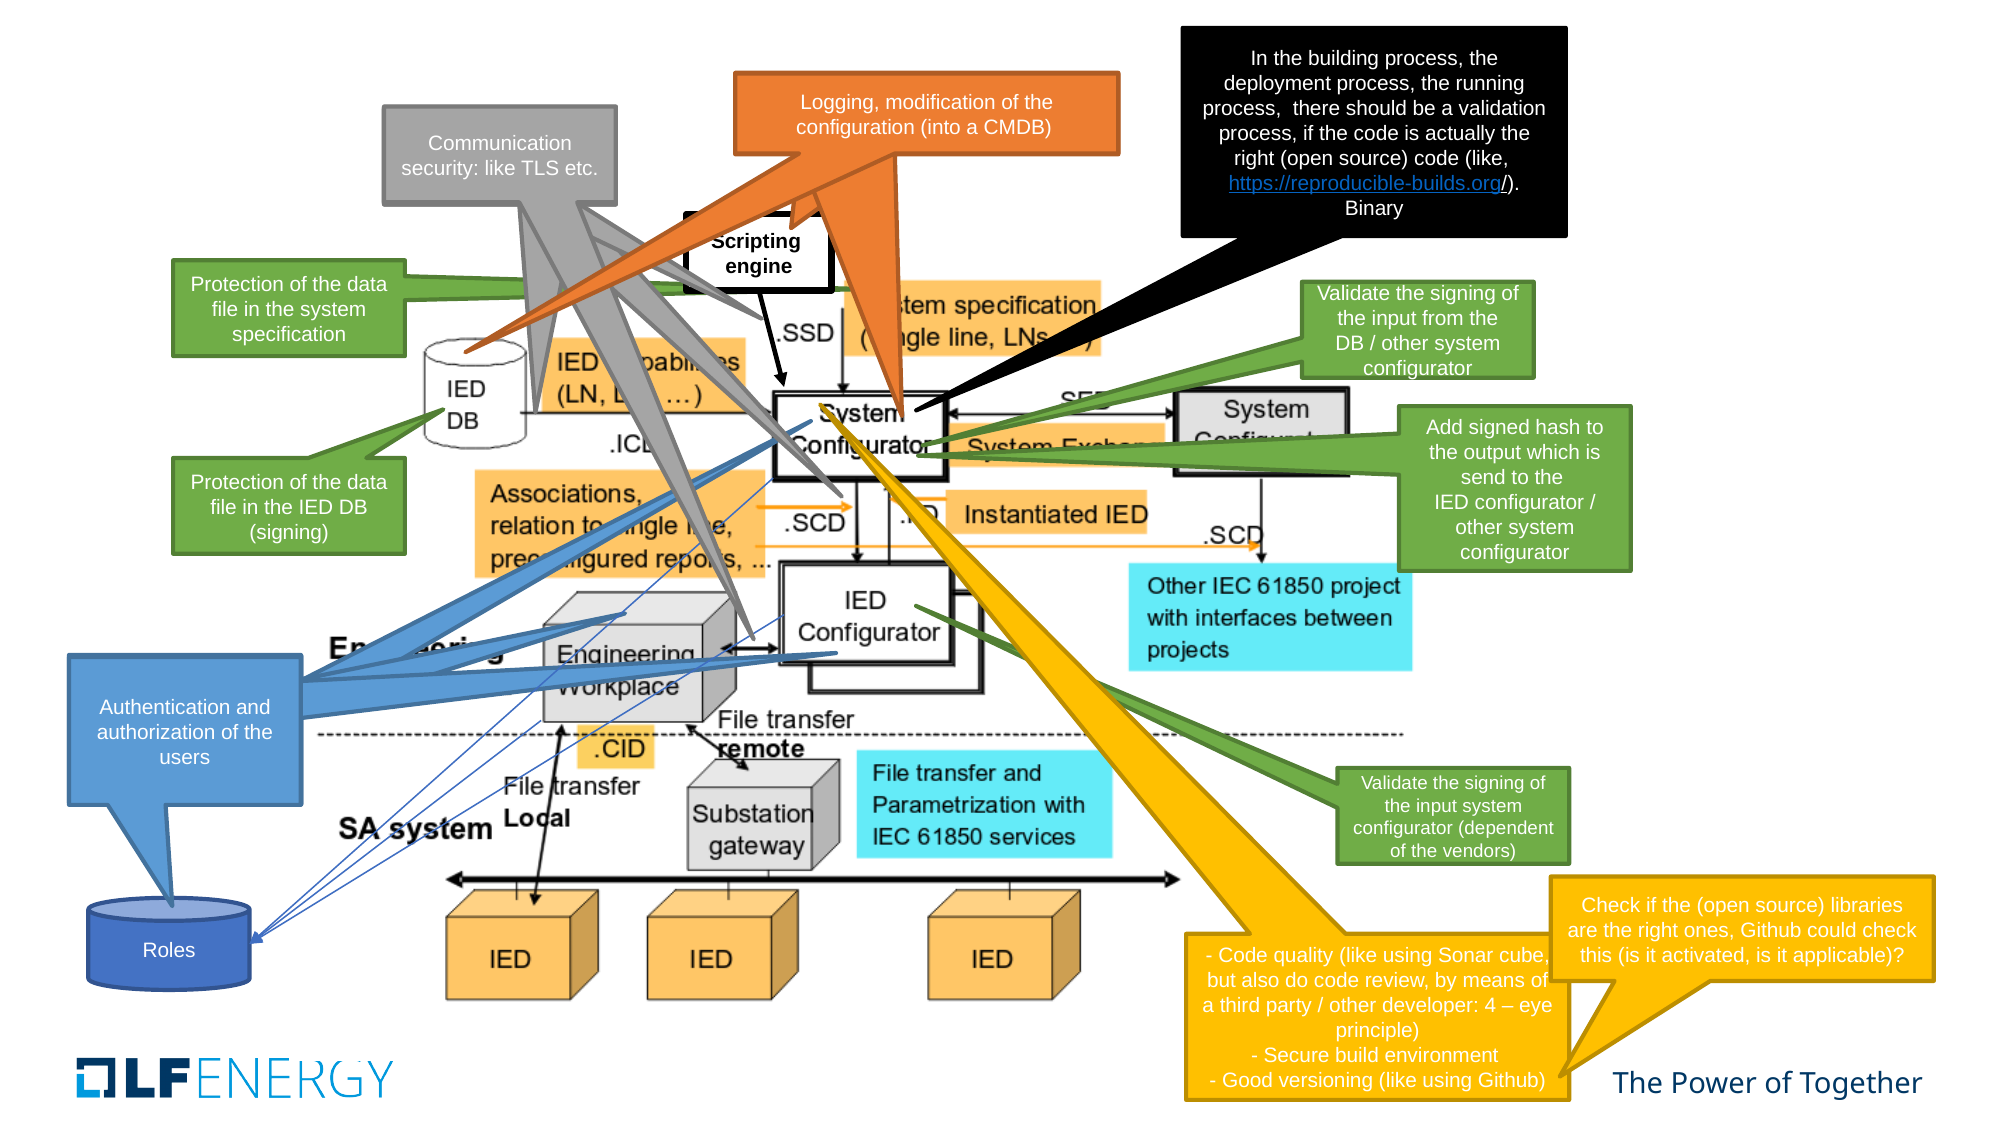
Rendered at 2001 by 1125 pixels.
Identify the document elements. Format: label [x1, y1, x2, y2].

text_box [68, 27, 1935, 1101]
